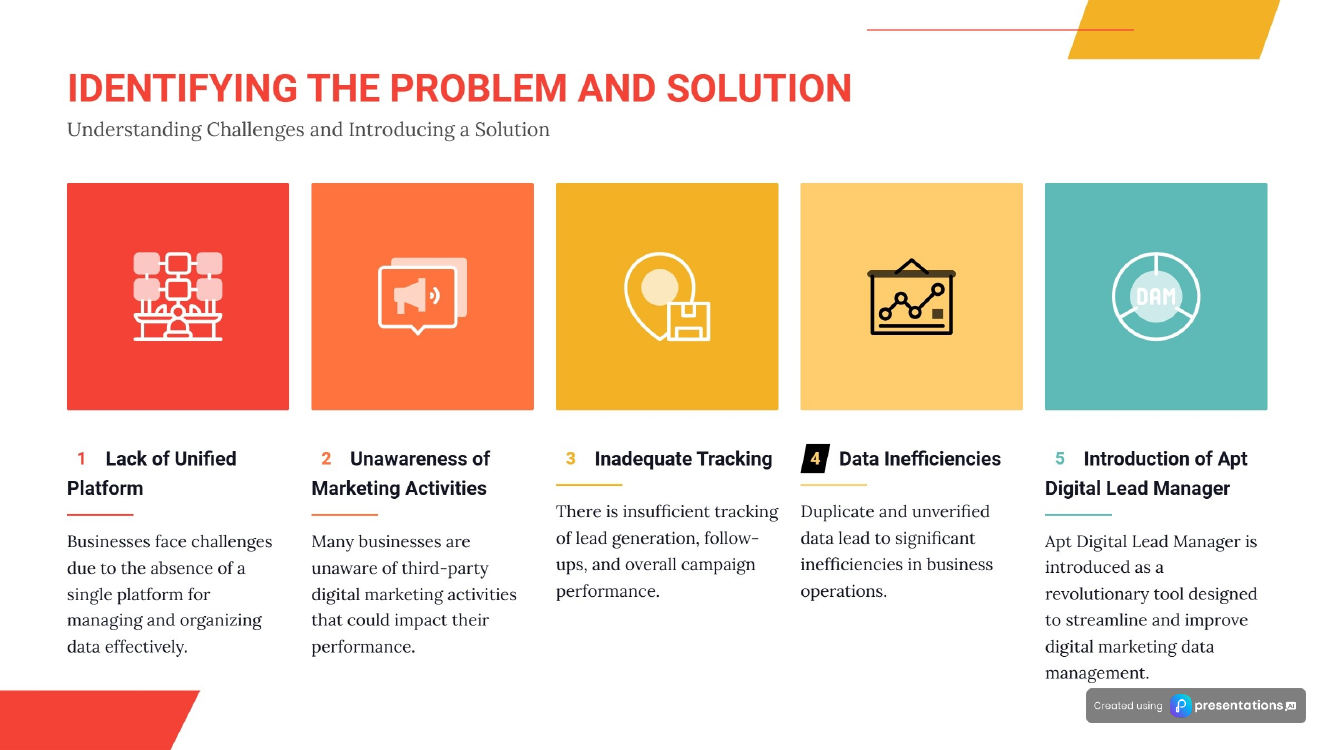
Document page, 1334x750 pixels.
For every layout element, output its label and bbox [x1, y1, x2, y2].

text_box [0, 0, 1306, 750]
